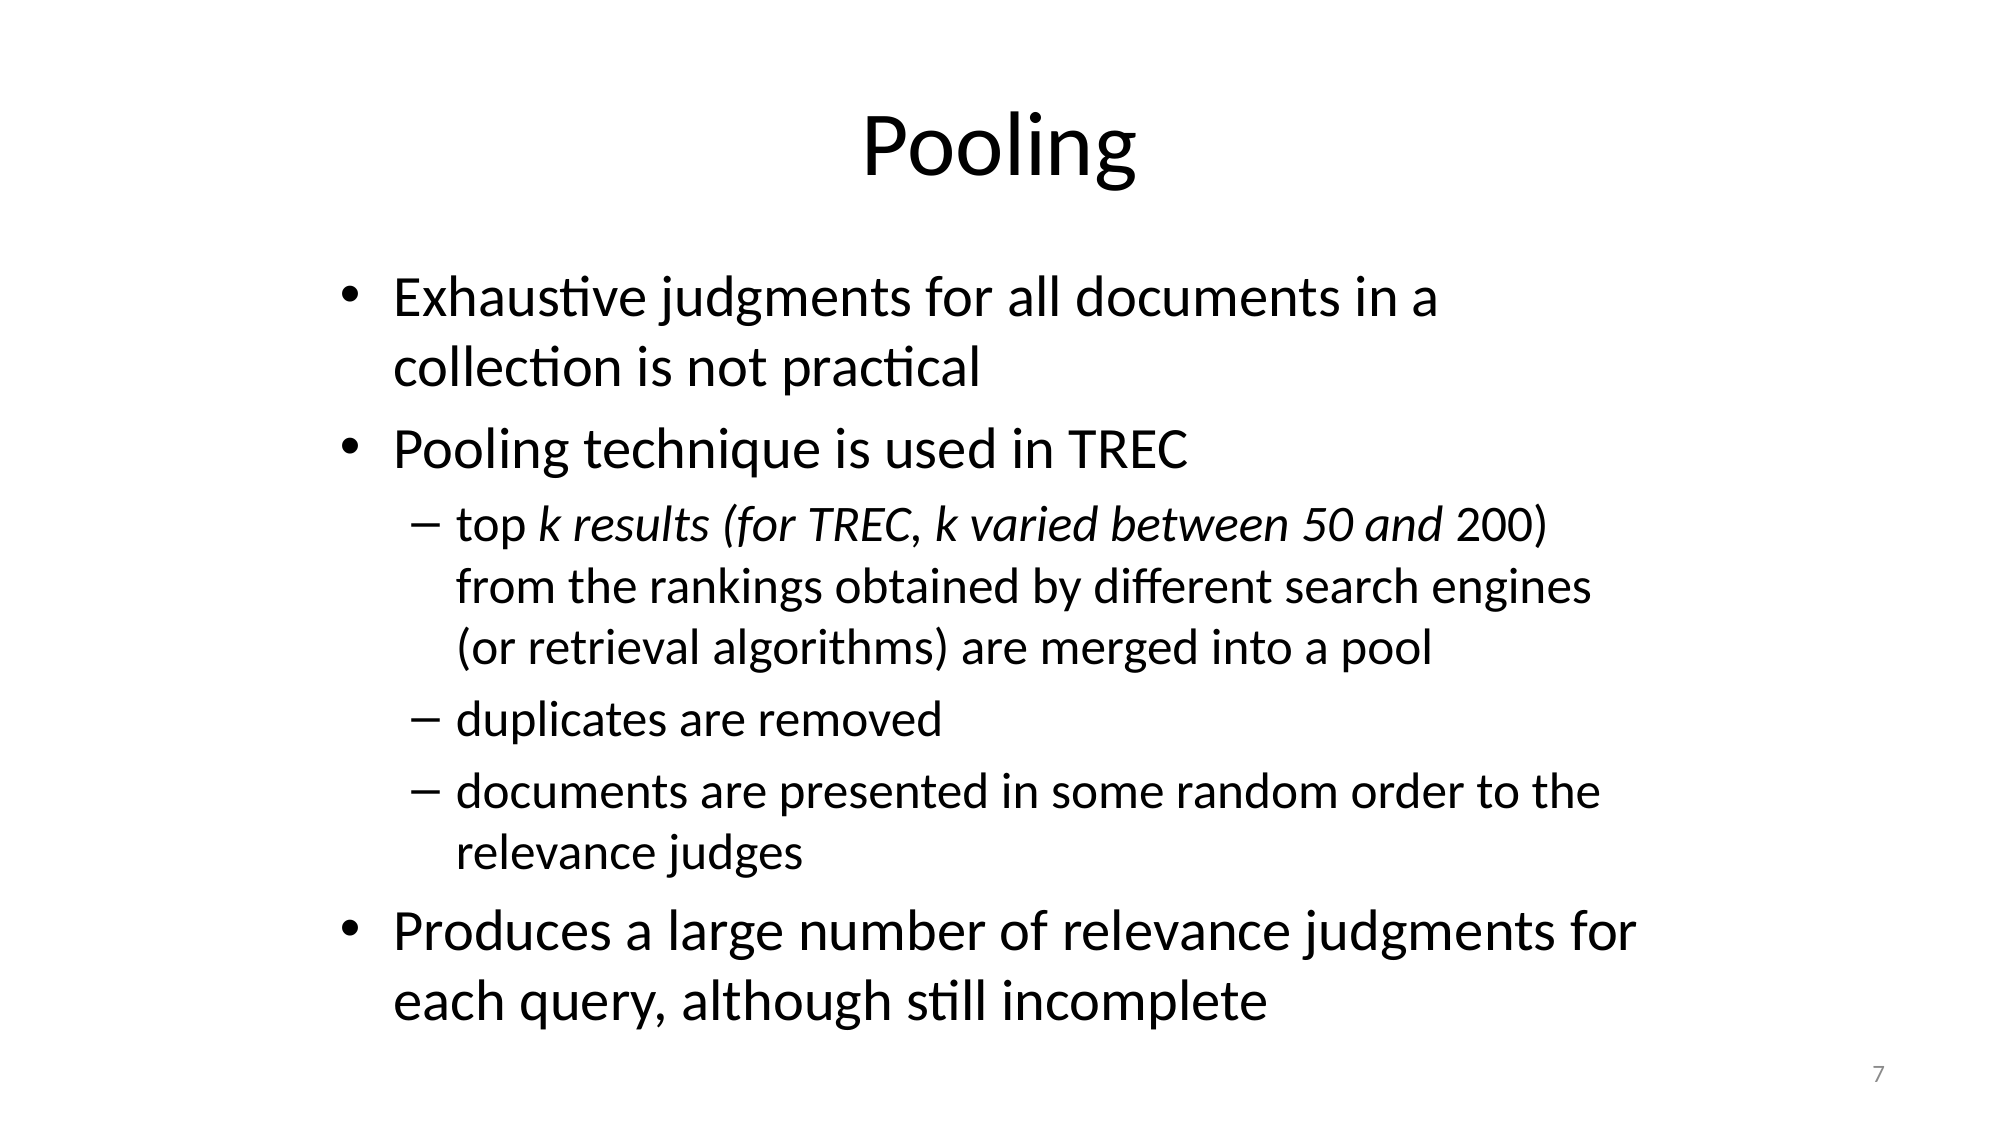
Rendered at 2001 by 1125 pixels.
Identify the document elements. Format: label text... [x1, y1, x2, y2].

list Exhaustive judgments for all documents in a collection is not practical Pooling technique is used in TREC top k results (for TREC, k varied between 50 and 200) from the rankings obtained by different search engines (or retrieval algorithms) are merged into a pool duplicates are removed documents are presented in some random order to the relevance judges Produces a large number of relevance judgments for each query, although still incomplete [324, 249, 1675, 1050]
slide_number 7 [1433, 1042, 1900, 1103]
title Pooling [99, 45, 1900, 233]
